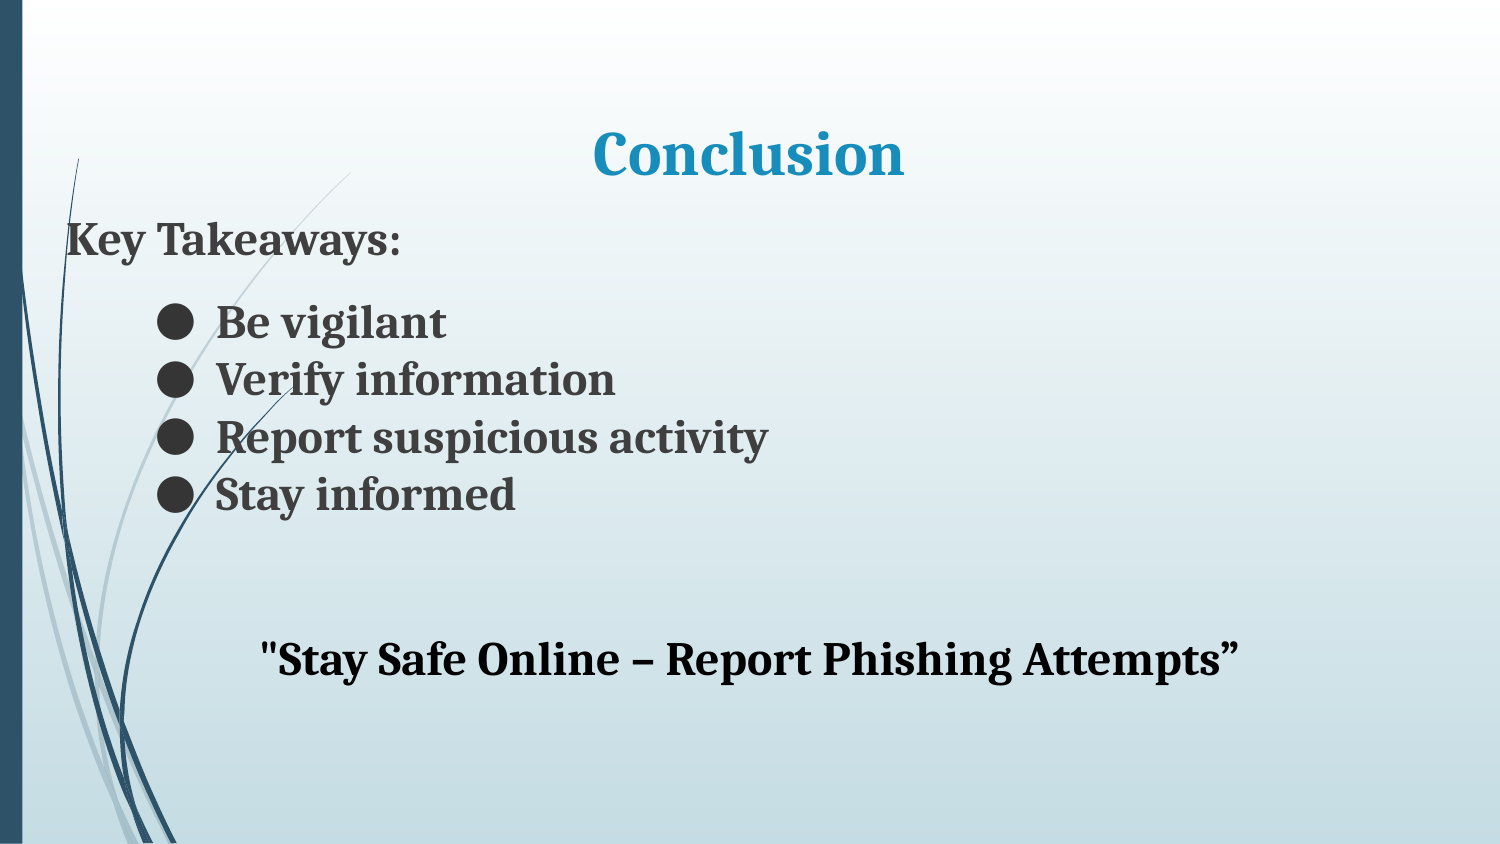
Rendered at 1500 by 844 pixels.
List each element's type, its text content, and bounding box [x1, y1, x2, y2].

list Key Takeaways: Be vigilant Verify information Report suspicious activity Stay informed "Stay Safe Online – Report Phishing Attempts” [51, 192, 1449, 701]
title Conclusion [0, 86, 1500, 257]
